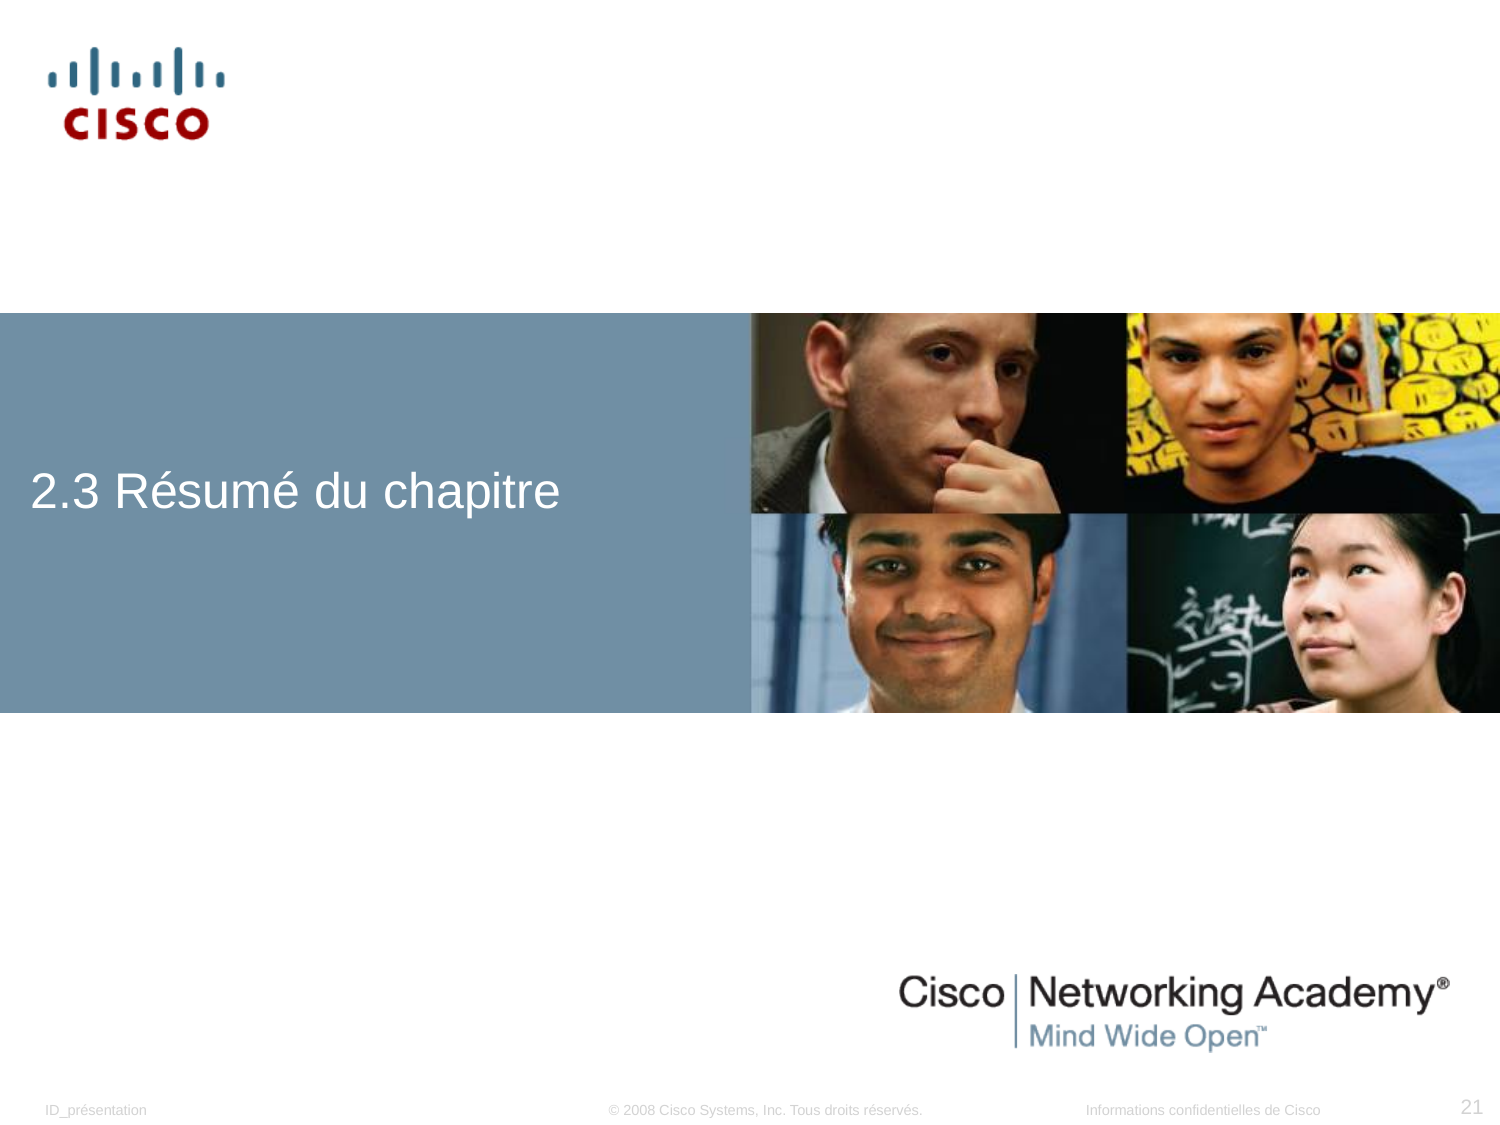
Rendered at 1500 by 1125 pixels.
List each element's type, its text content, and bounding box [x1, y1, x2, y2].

picture [40, 19, 233, 168]
picture [0, 313, 1500, 713]
title 2.3 Résumé du chapitre [17, 371, 733, 615]
picture [899, 974, 1450, 1053]
